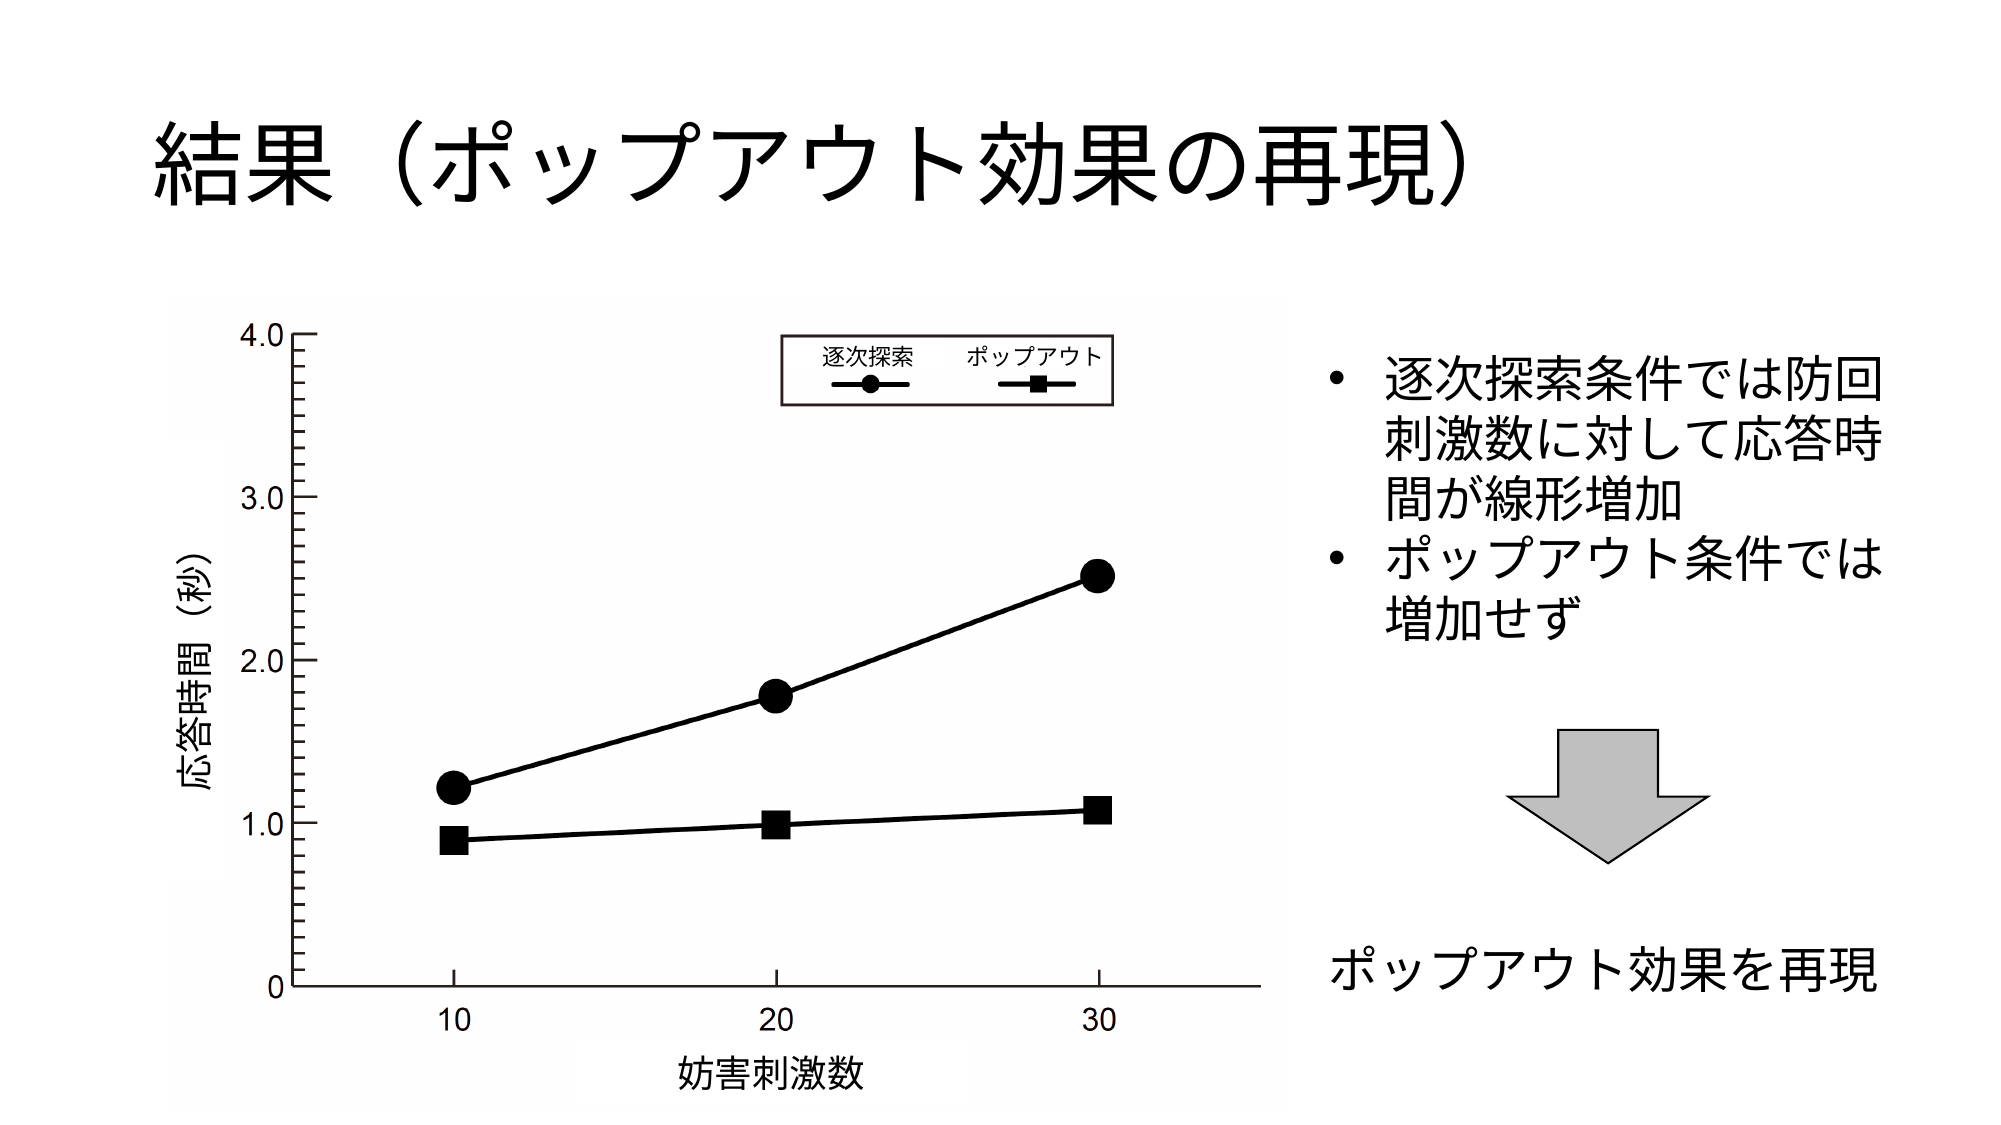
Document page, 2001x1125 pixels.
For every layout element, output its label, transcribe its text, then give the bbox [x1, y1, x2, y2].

text_box [1504, 728, 1712, 865]
text_box ポップアウト効果を再現 [1313, 931, 1903, 1007]
title 結果（ポップアウト効果の再現） [137, 59, 1863, 278]
text_box 逐次探索条件では防回刺激数に対して応答時間が線形増加 ポップアウト条件では増加せず [1313, 339, 1903, 655]
picture [163, 292, 1292, 1115]
